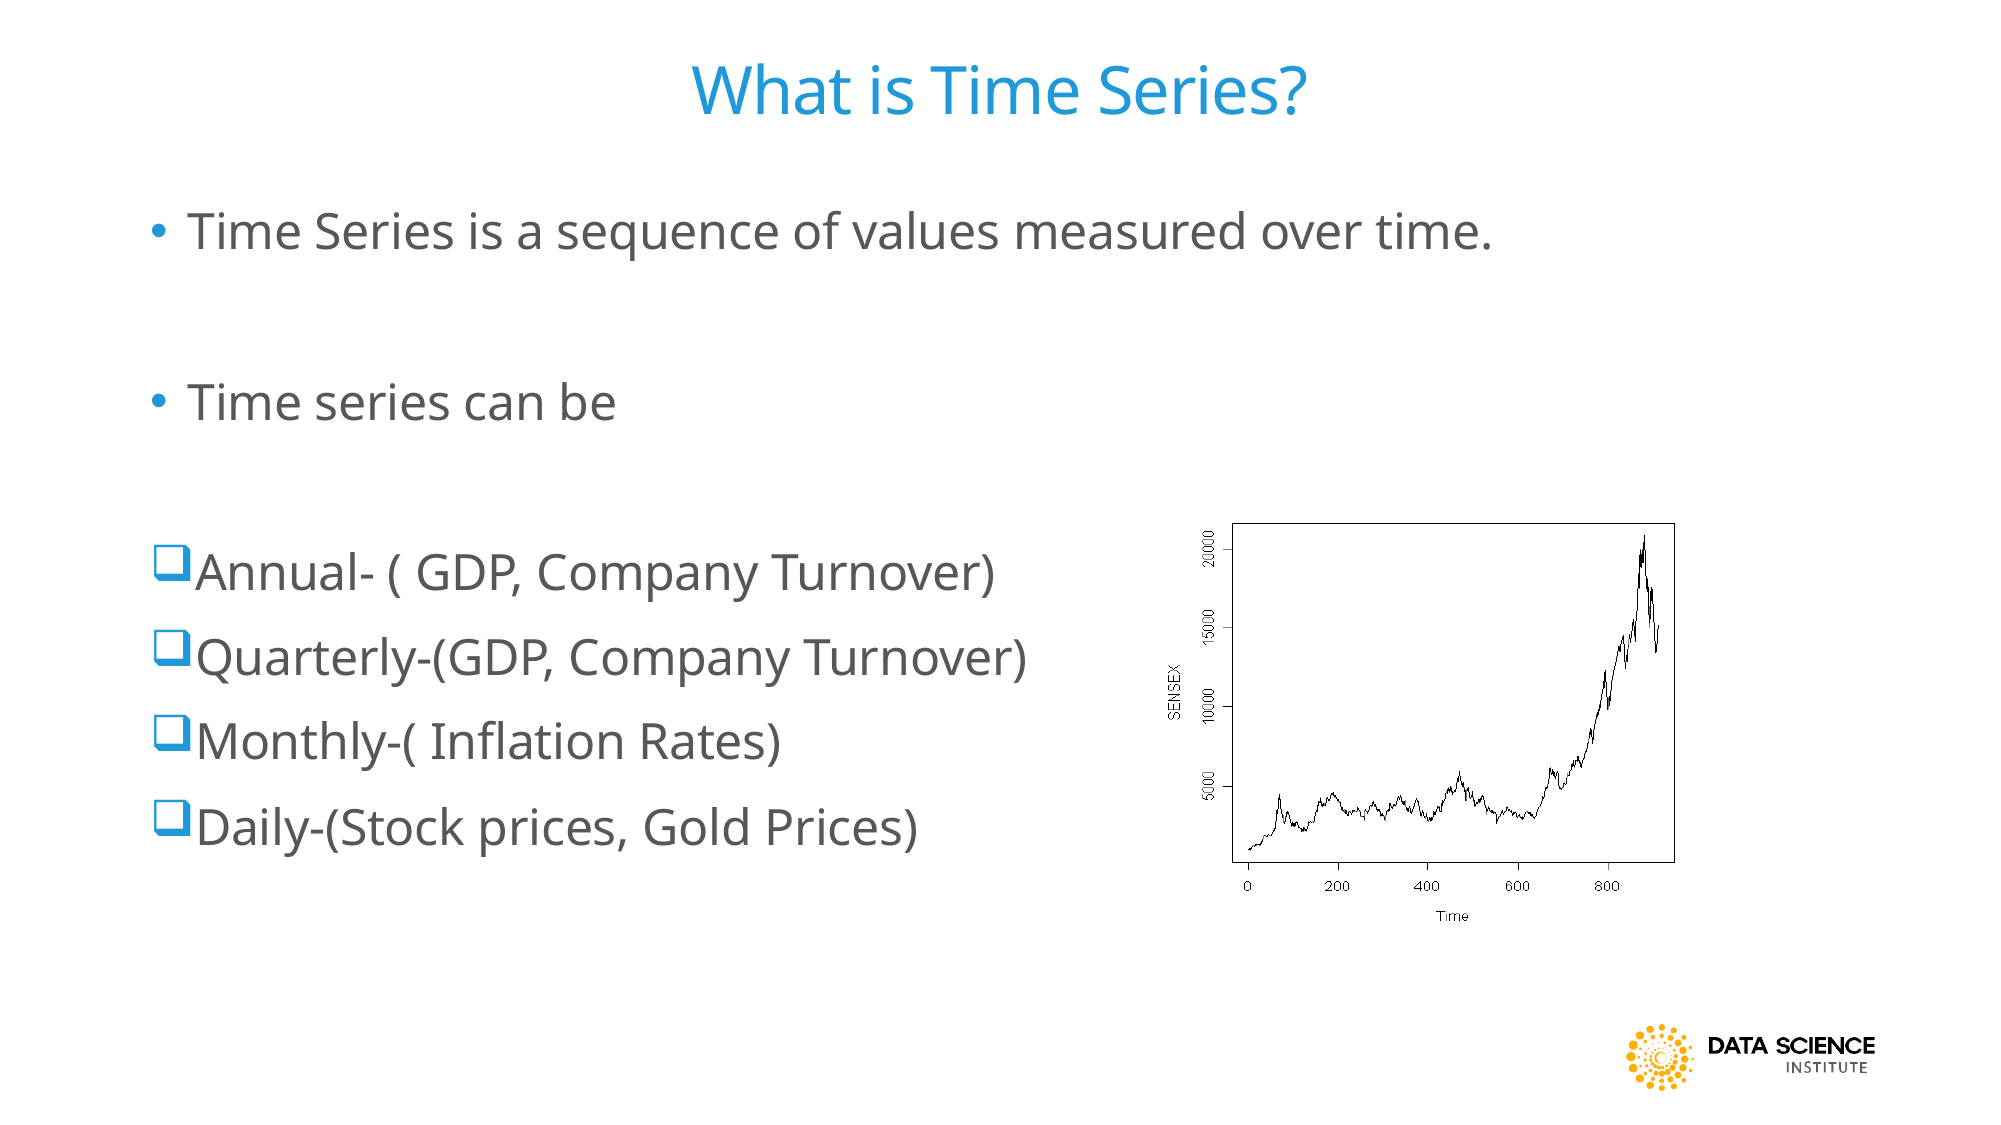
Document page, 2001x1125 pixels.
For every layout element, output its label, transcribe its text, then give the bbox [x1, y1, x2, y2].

title What is Time Series? [330, 31, 1670, 157]
picture [1804, 1061, 1811, 1073]
picture [1860, 1062, 1867, 1073]
picture [1162, 462, 1710, 938]
list Time Series is a sequence of values measured over time. Time series can be Annual- ( GDP, Company Turnover) Quarterly-(GDP, Company Turnover) Monthly-( Inflation Rates) Daily-(Stock prices, Gold Prices) [150, 200, 1850, 960]
picture [1839, 1062, 1847, 1073]
picture [1828, 1037, 1844, 1054]
picture [1776, 1037, 1808, 1054]
picture [1845, 1037, 1862, 1054]
picture [1792, 1062, 1801, 1073]
picture [1626, 1024, 1694, 1091]
